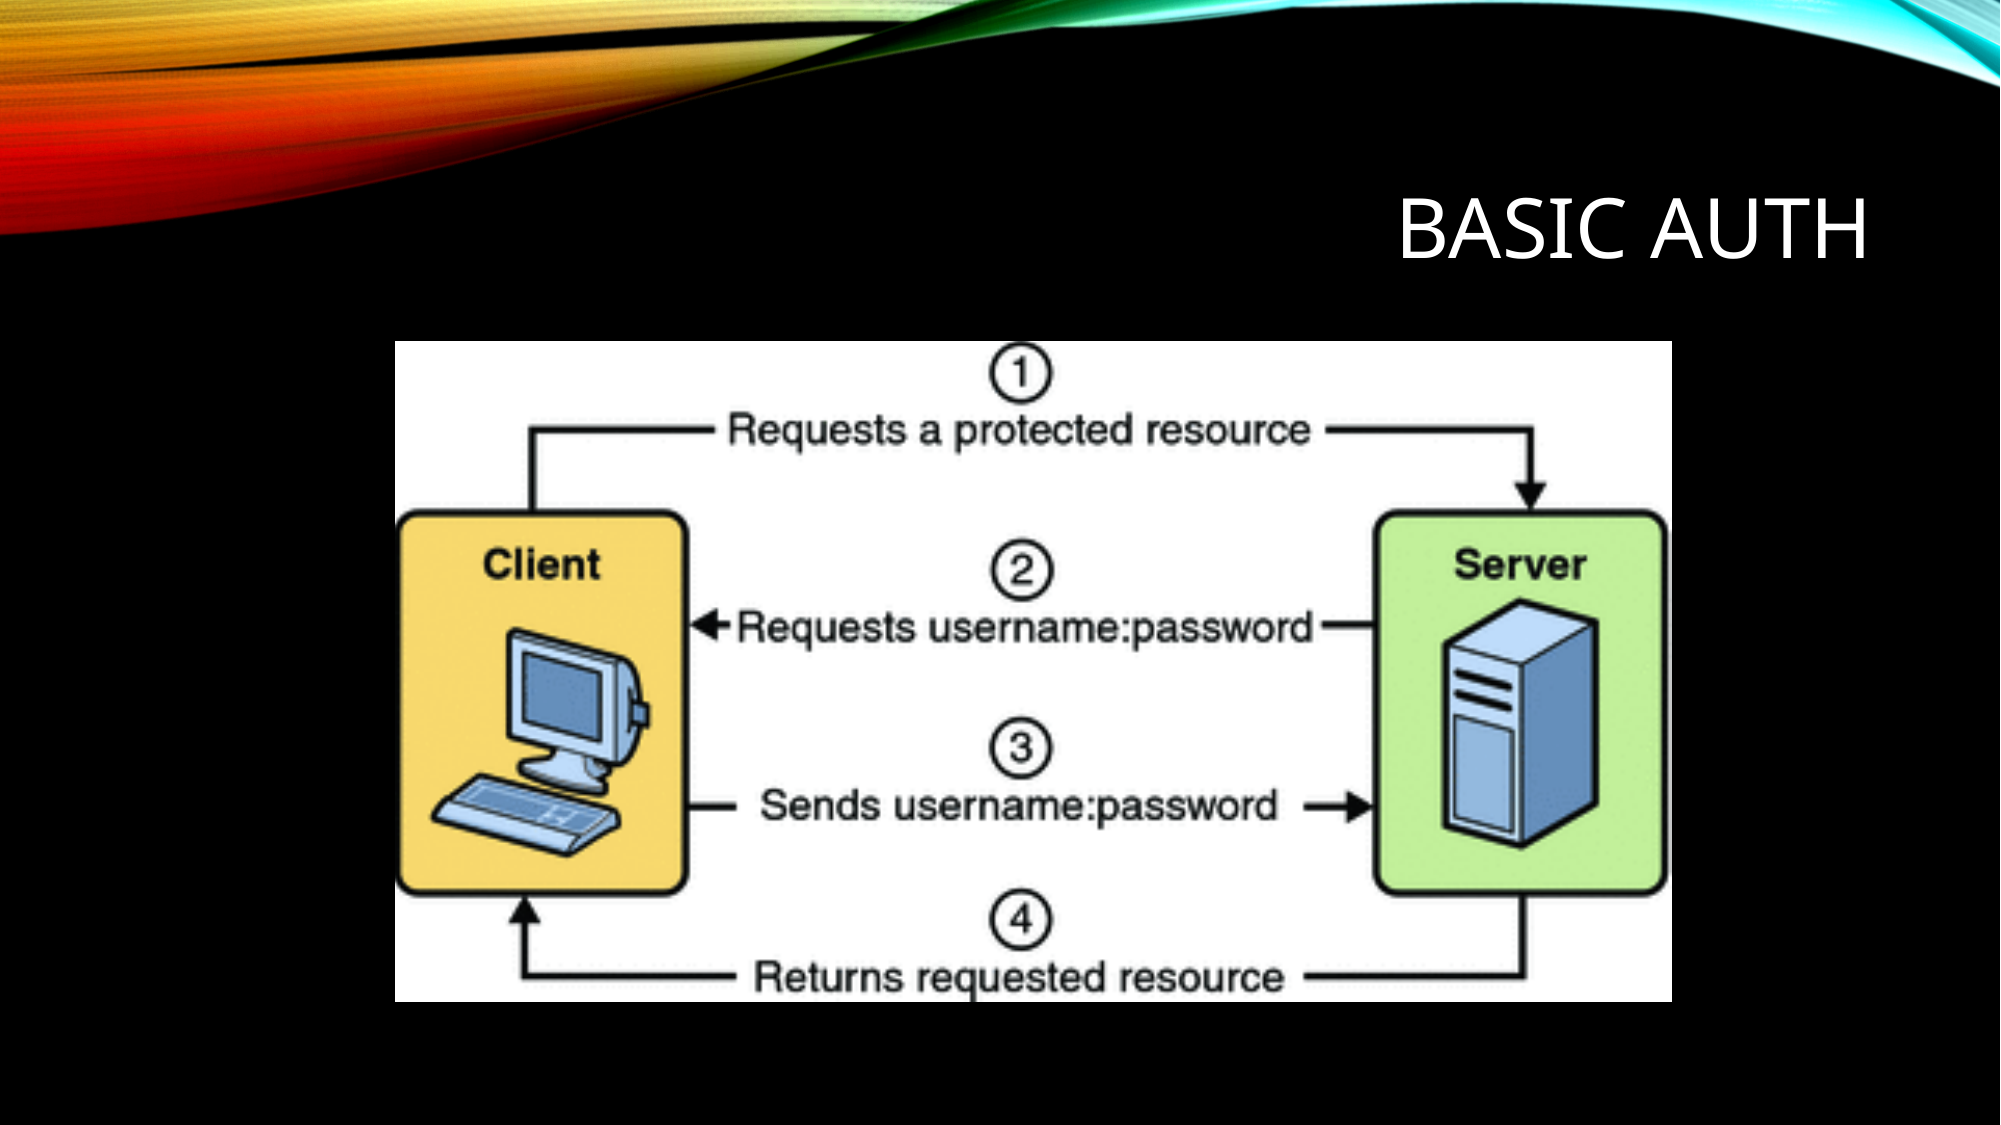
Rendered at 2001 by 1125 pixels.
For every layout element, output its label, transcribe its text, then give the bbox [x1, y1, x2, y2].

picture [0, 0, 2000, 237]
picture [394, 340, 1673, 1002]
title Basic AUTH [474, 125, 1888, 338]
